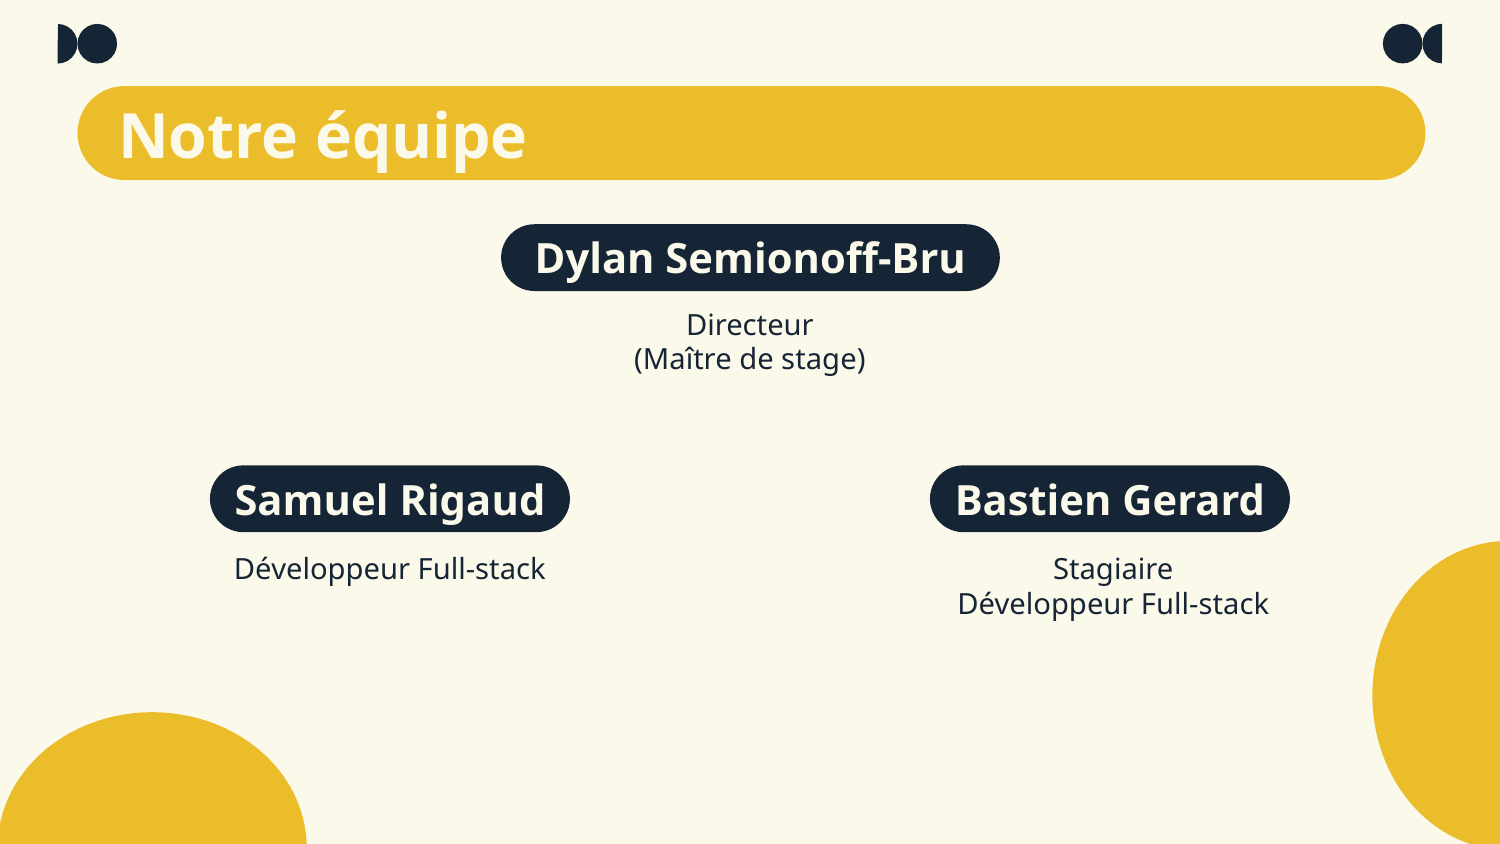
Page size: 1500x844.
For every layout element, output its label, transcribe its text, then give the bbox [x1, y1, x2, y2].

subtitle Développeur Full-stack [210, 535, 570, 626]
title Notre équipe [118, 86, 1382, 180]
text_box [229, 529, 551, 533]
text_box [518, 287, 983, 292]
subtitle Stagiaire Développeur Full-stack [933, 535, 1294, 626]
title Bastien Gerard [930, 468, 1290, 529]
title Dylan Semionoff-Bru [479, 226, 1022, 287]
text_box [949, 529, 1271, 533]
text_box [77, 86, 118, 180]
text_box [1382, 86, 1426, 180]
subtitle Directeur (Maître de stage) [570, 290, 930, 381]
title Samuel Rigaud [190, 468, 590, 529]
